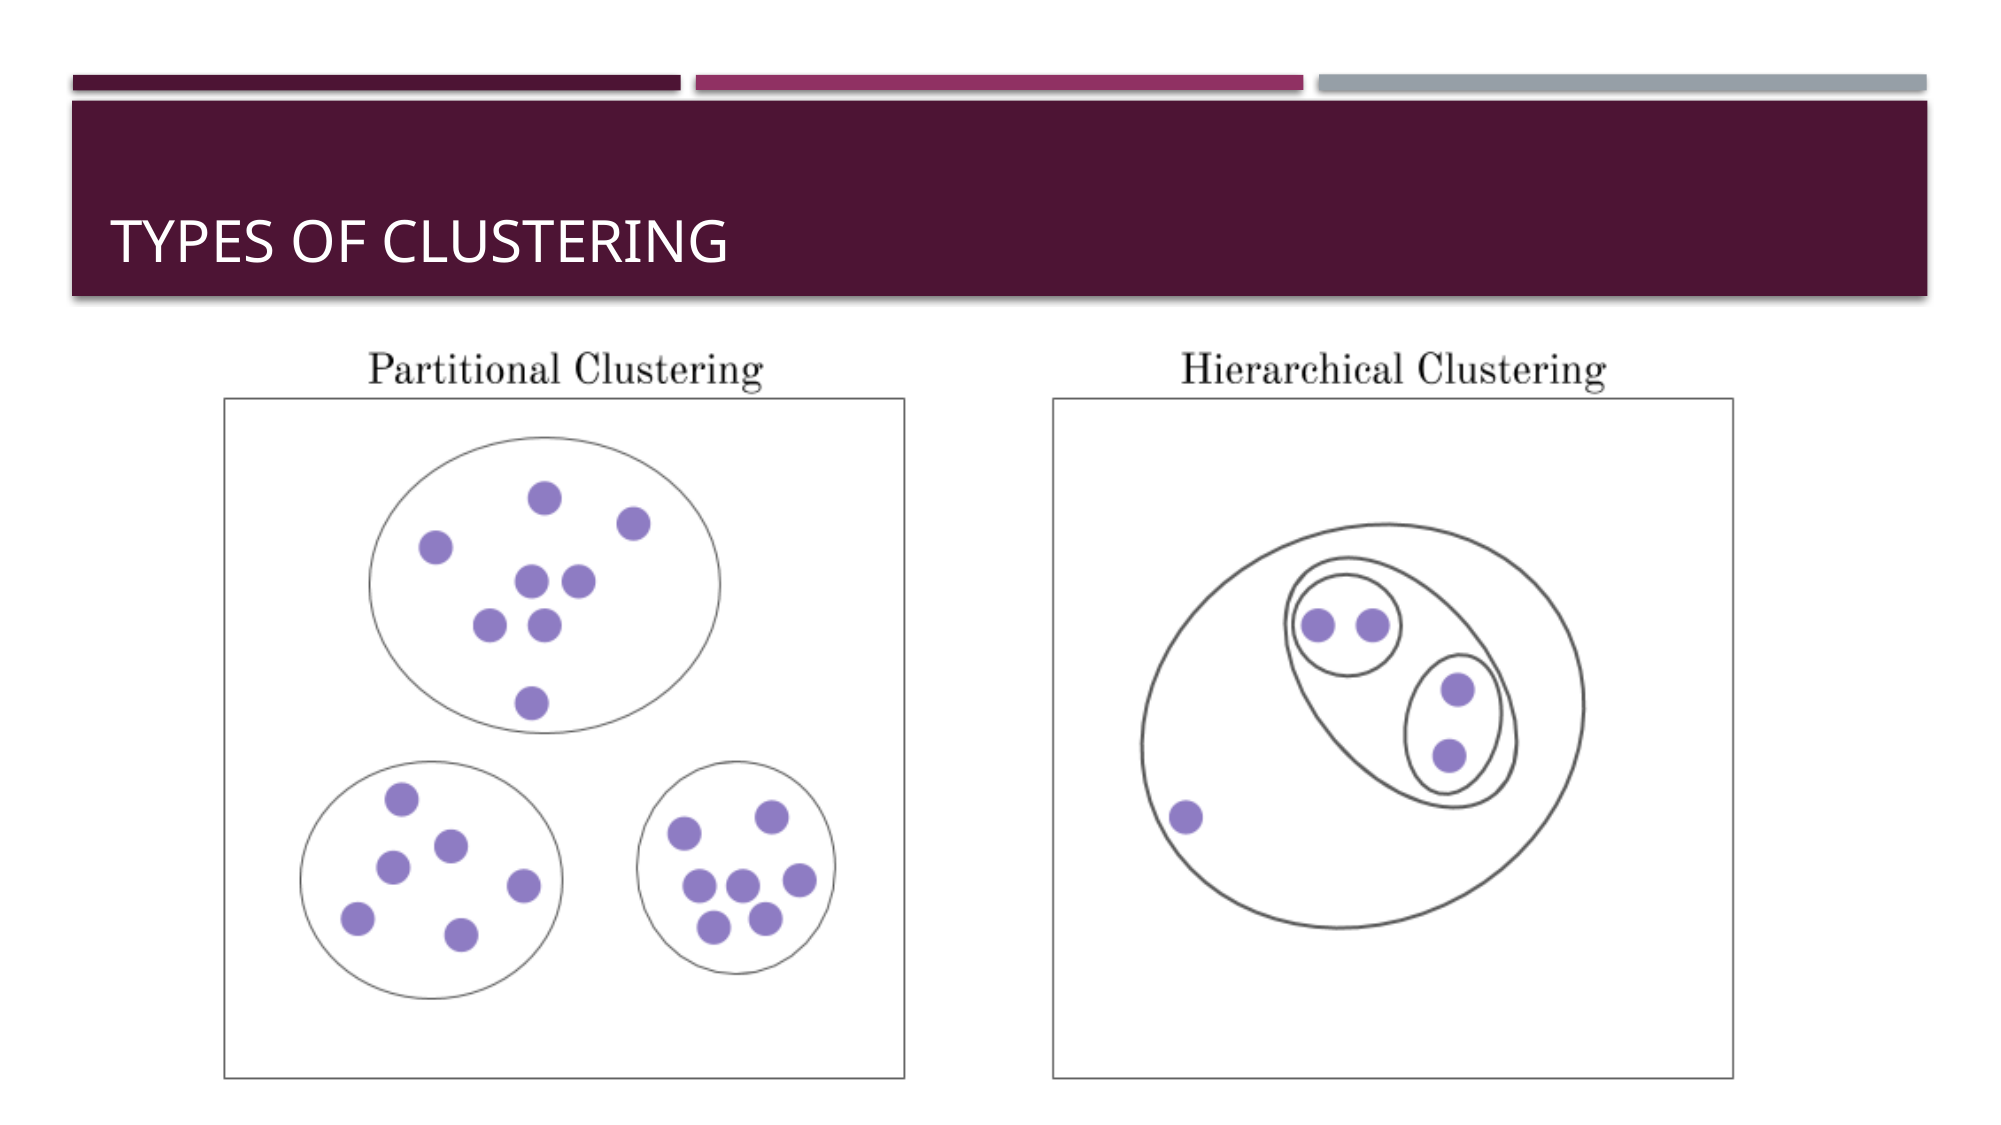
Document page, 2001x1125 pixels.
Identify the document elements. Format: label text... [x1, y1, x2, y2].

picture [198, 327, 1754, 1088]
title Types of Clustering [95, 115, 1905, 282]
